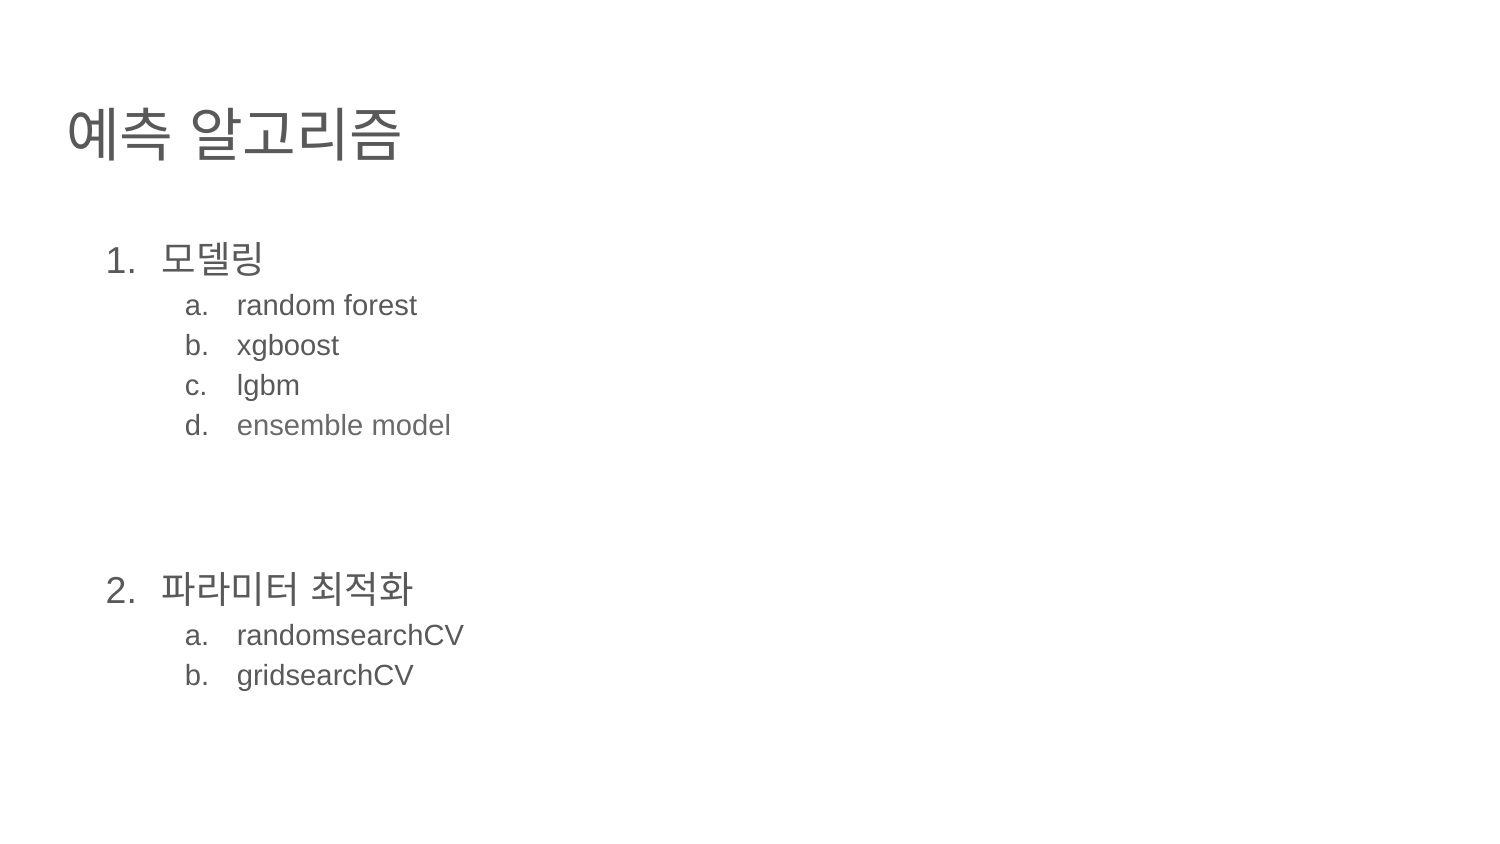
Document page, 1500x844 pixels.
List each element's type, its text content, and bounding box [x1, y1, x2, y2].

title 예측 알고리즘 [51, 72, 1449, 167]
list 모델링 random forest xgboost lgbm ensemble model 파라미터 최적화 randomsearchCV gridsearchCV [71, 213, 1470, 775]
